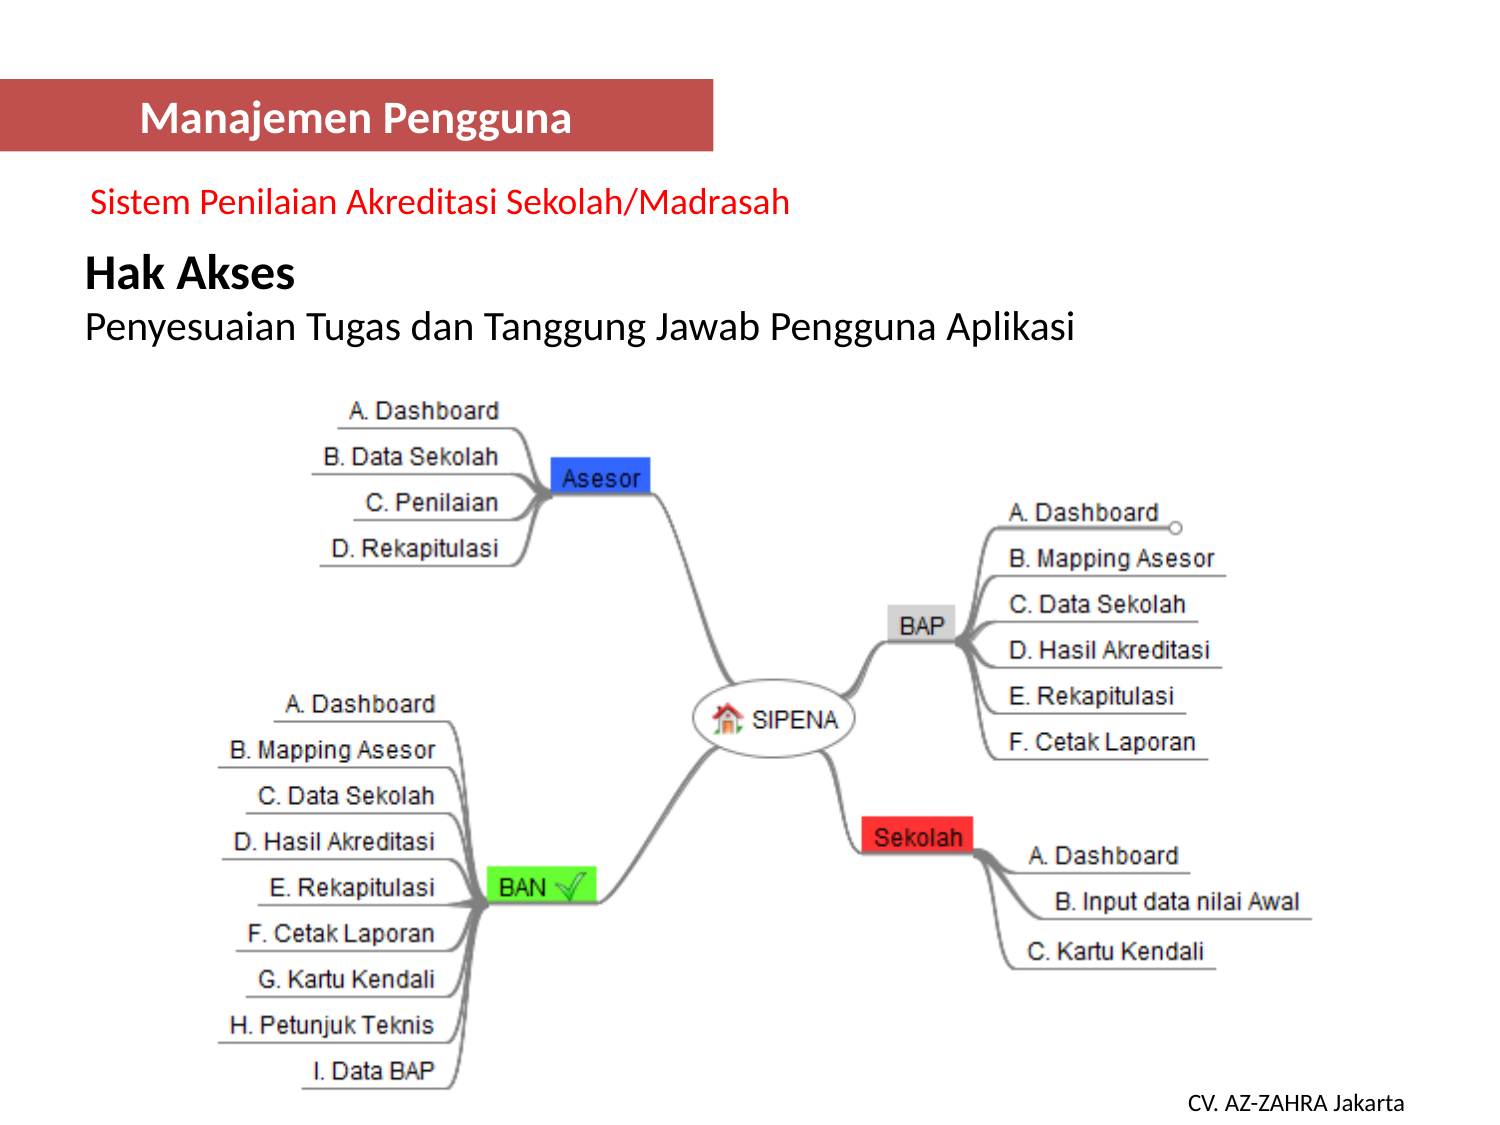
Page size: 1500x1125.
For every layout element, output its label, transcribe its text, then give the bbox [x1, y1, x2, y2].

text_box Manajemen Pengguna [0, 79, 714, 152]
picture [40, 344, 1454, 1125]
text_box Hak Akses Penyesuaian Tugas dan Tanggung Jawab Pengguna Aplikasi [70, 231, 1454, 344]
title Sistem Penilaian Akreditasi Sekolah/Madrasah [75, 117, 857, 231]
